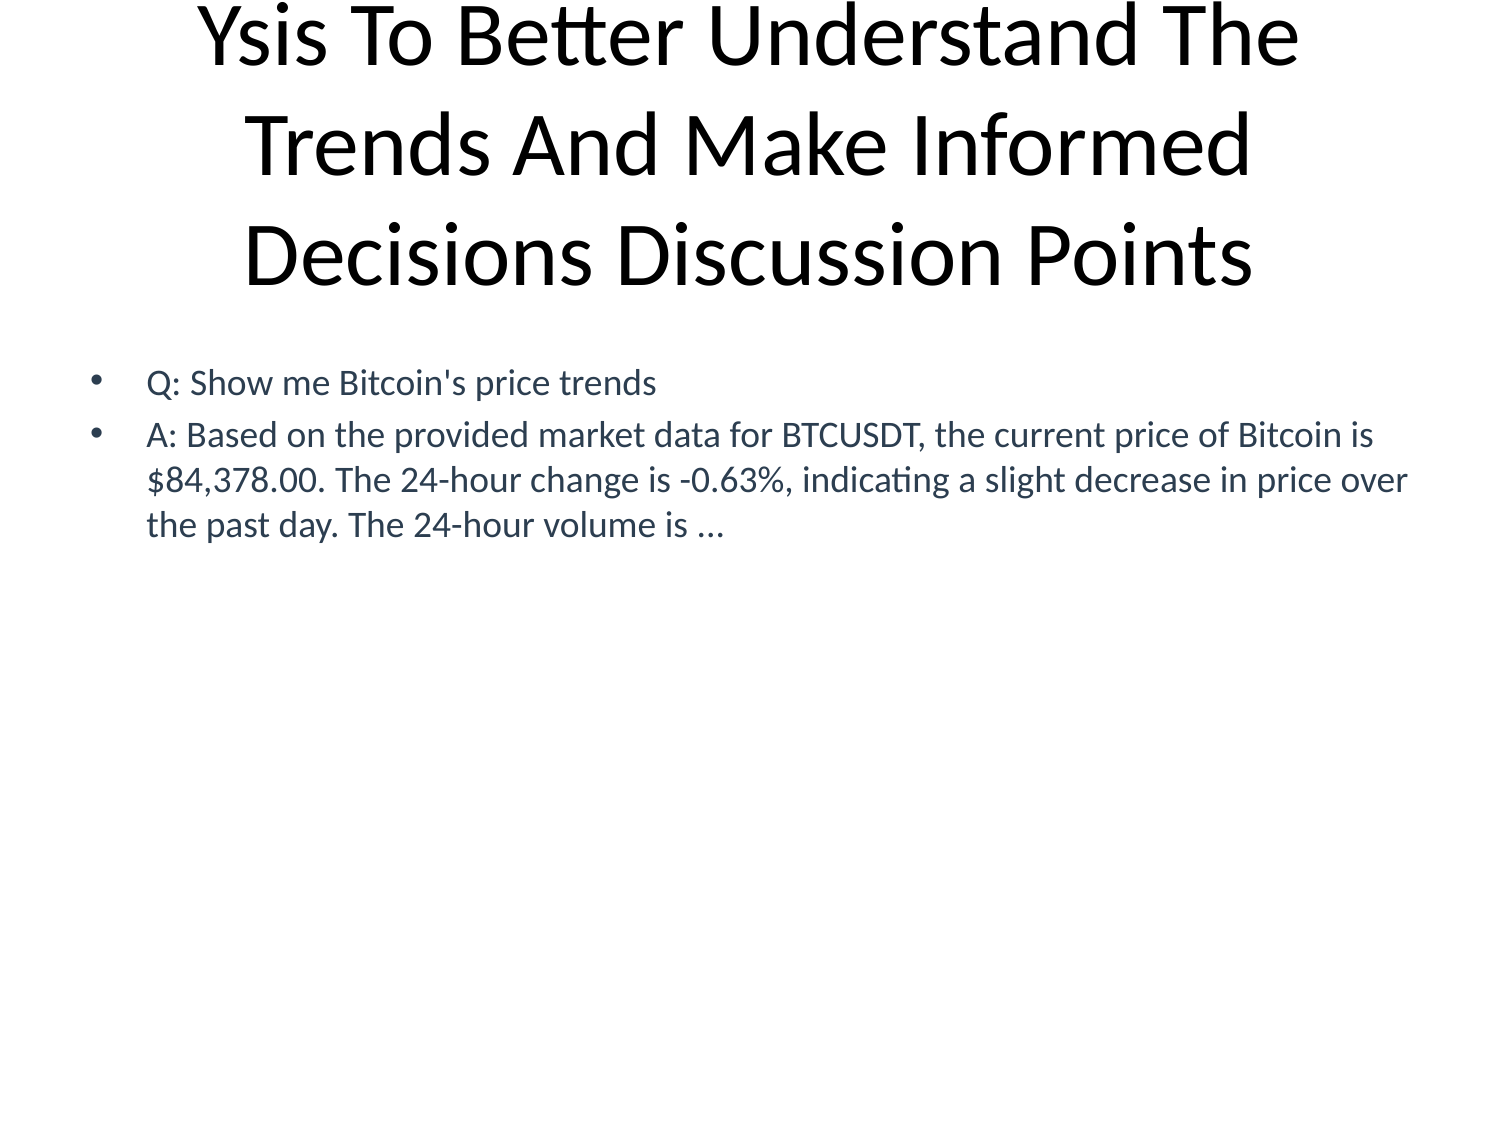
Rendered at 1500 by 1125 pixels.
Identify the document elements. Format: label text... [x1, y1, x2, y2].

title Ysis To Better Understand The Trends And Make Informed Decisions Discussion Points [75, 45, 1425, 233]
list Q: Show me Bitcoin's price trends A: Based on the provided market data for BTCUSDT, the current price of Bitcoin is $84,378.00. The 24-hour change is -0.63%, indicating a slight decrease in price over the past day. The 24-hour volume is ... [75, 262, 1425, 1005]
